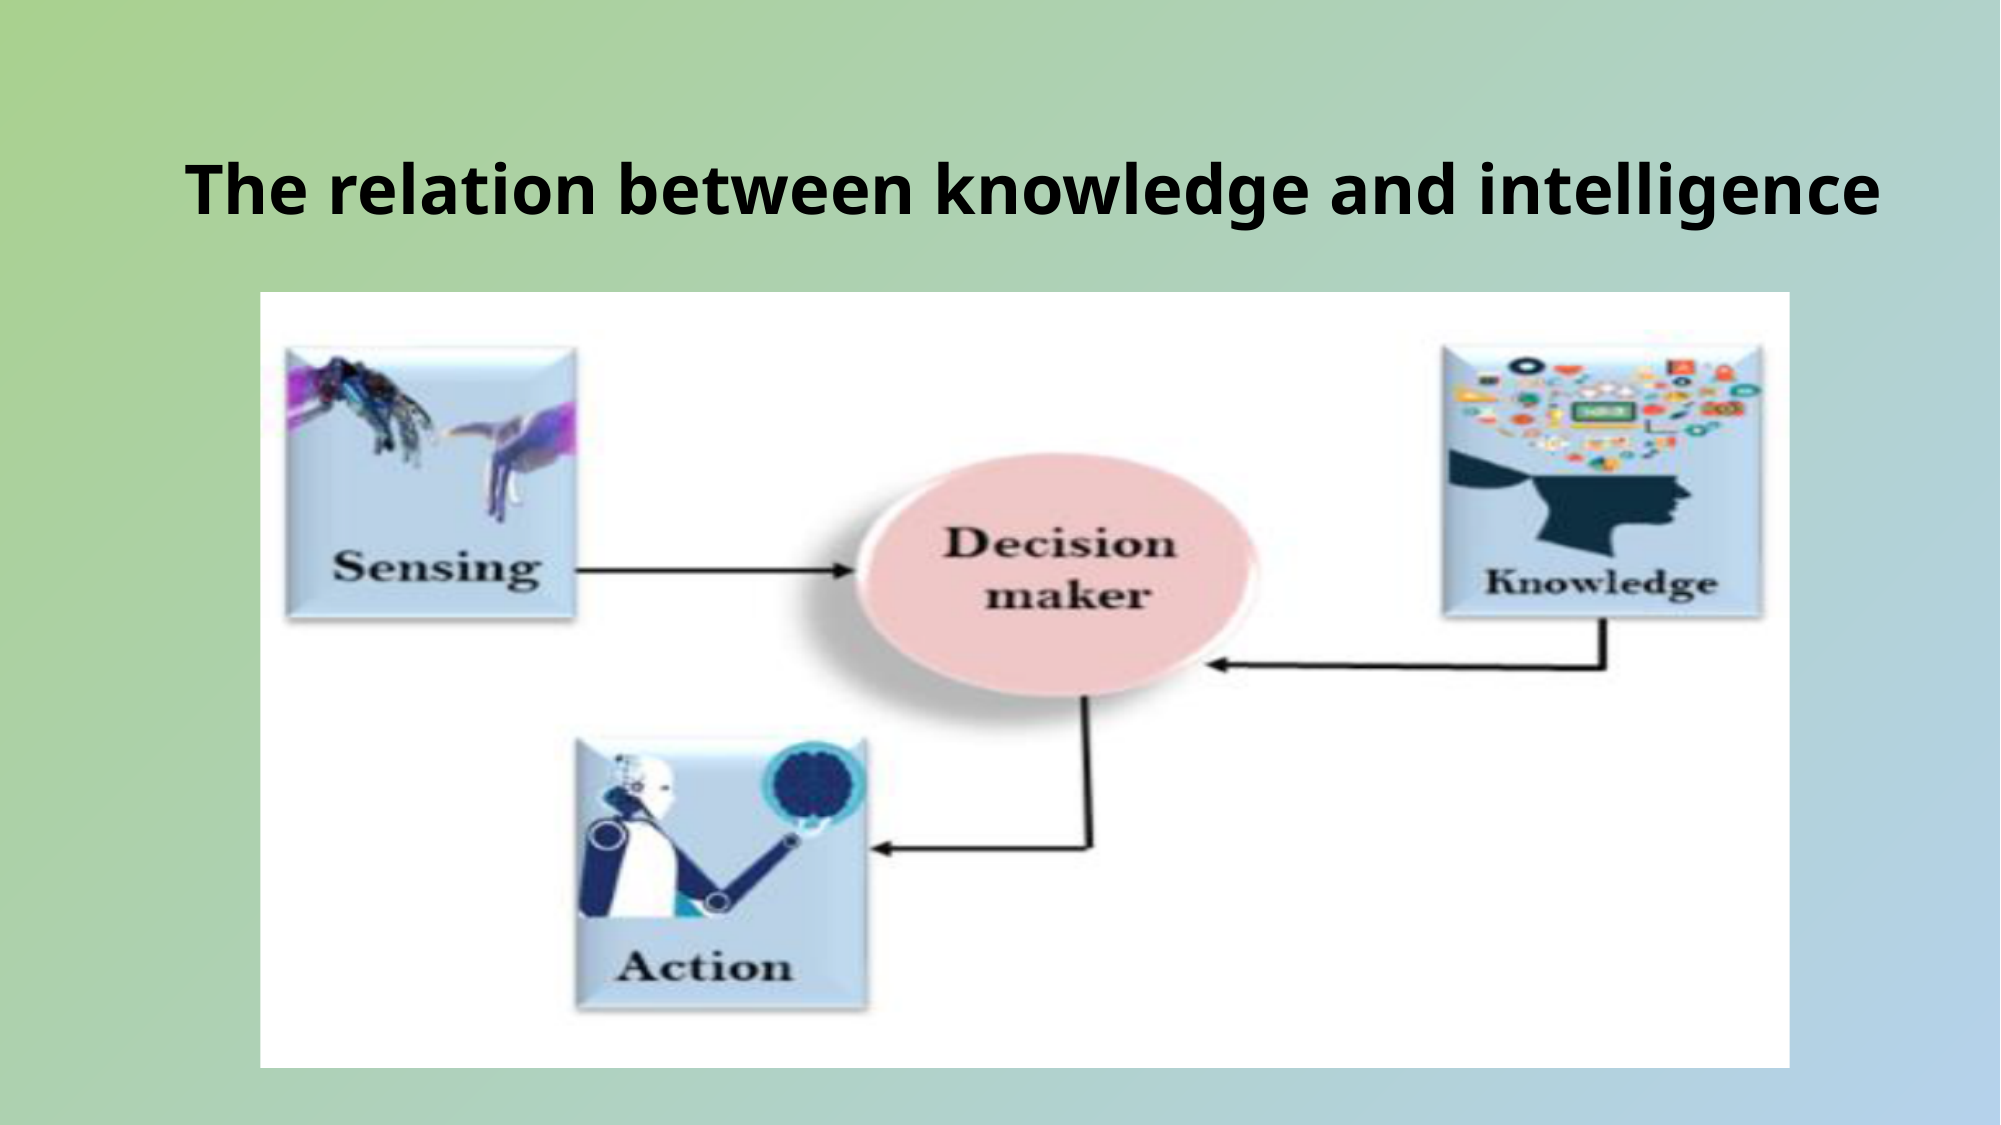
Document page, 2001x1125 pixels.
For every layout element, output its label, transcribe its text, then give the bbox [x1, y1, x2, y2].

title The relation between knowledge and intelligence [169, 141, 1949, 243]
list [260, 292, 1790, 1068]
